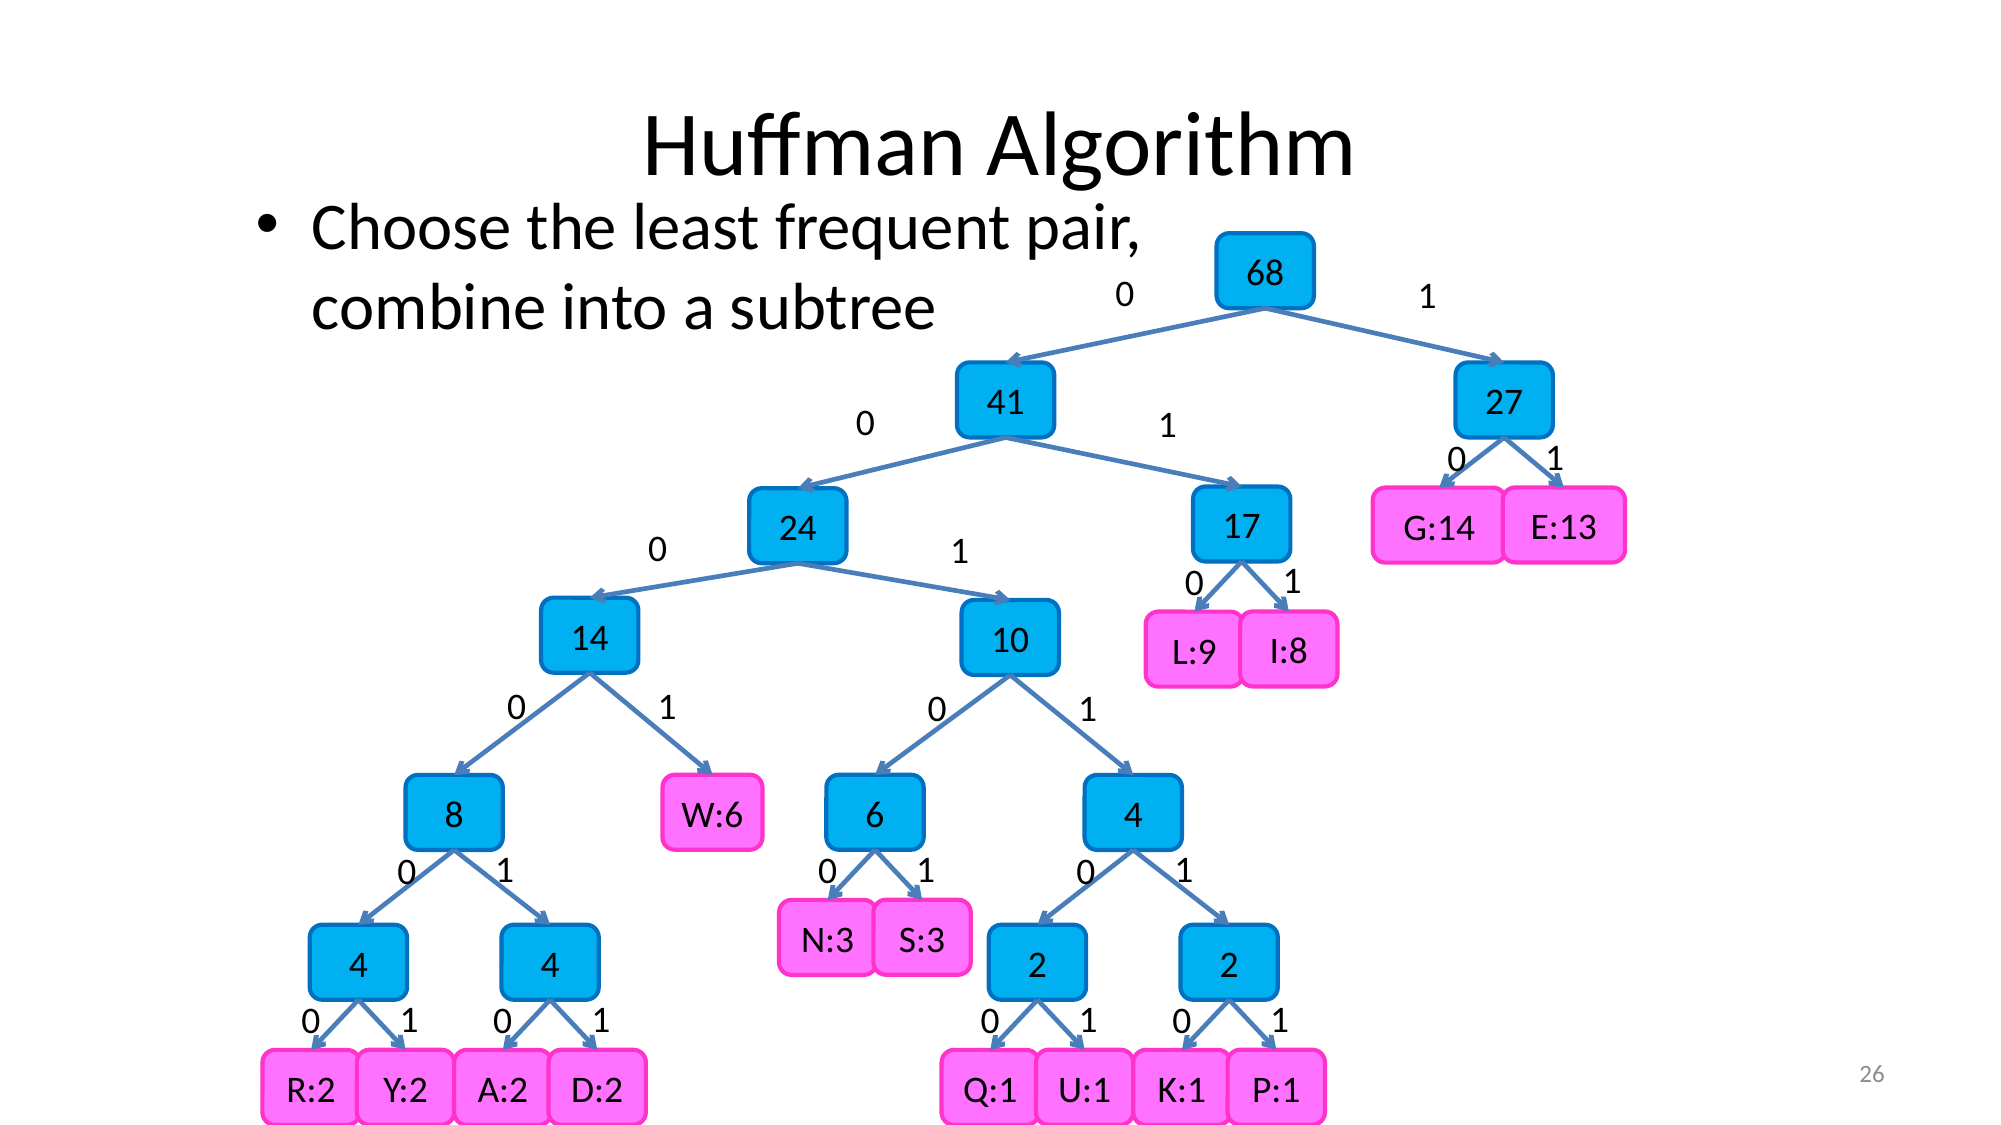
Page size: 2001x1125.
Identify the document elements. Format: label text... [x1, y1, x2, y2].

list Choose the least frequent pair, combine into a subtree [240, 174, 1350, 363]
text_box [262, 232, 1626, 1125]
slide_number 26 [1629, 1042, 1900, 1103]
title Huffman Algorithm [99, 45, 1900, 233]
